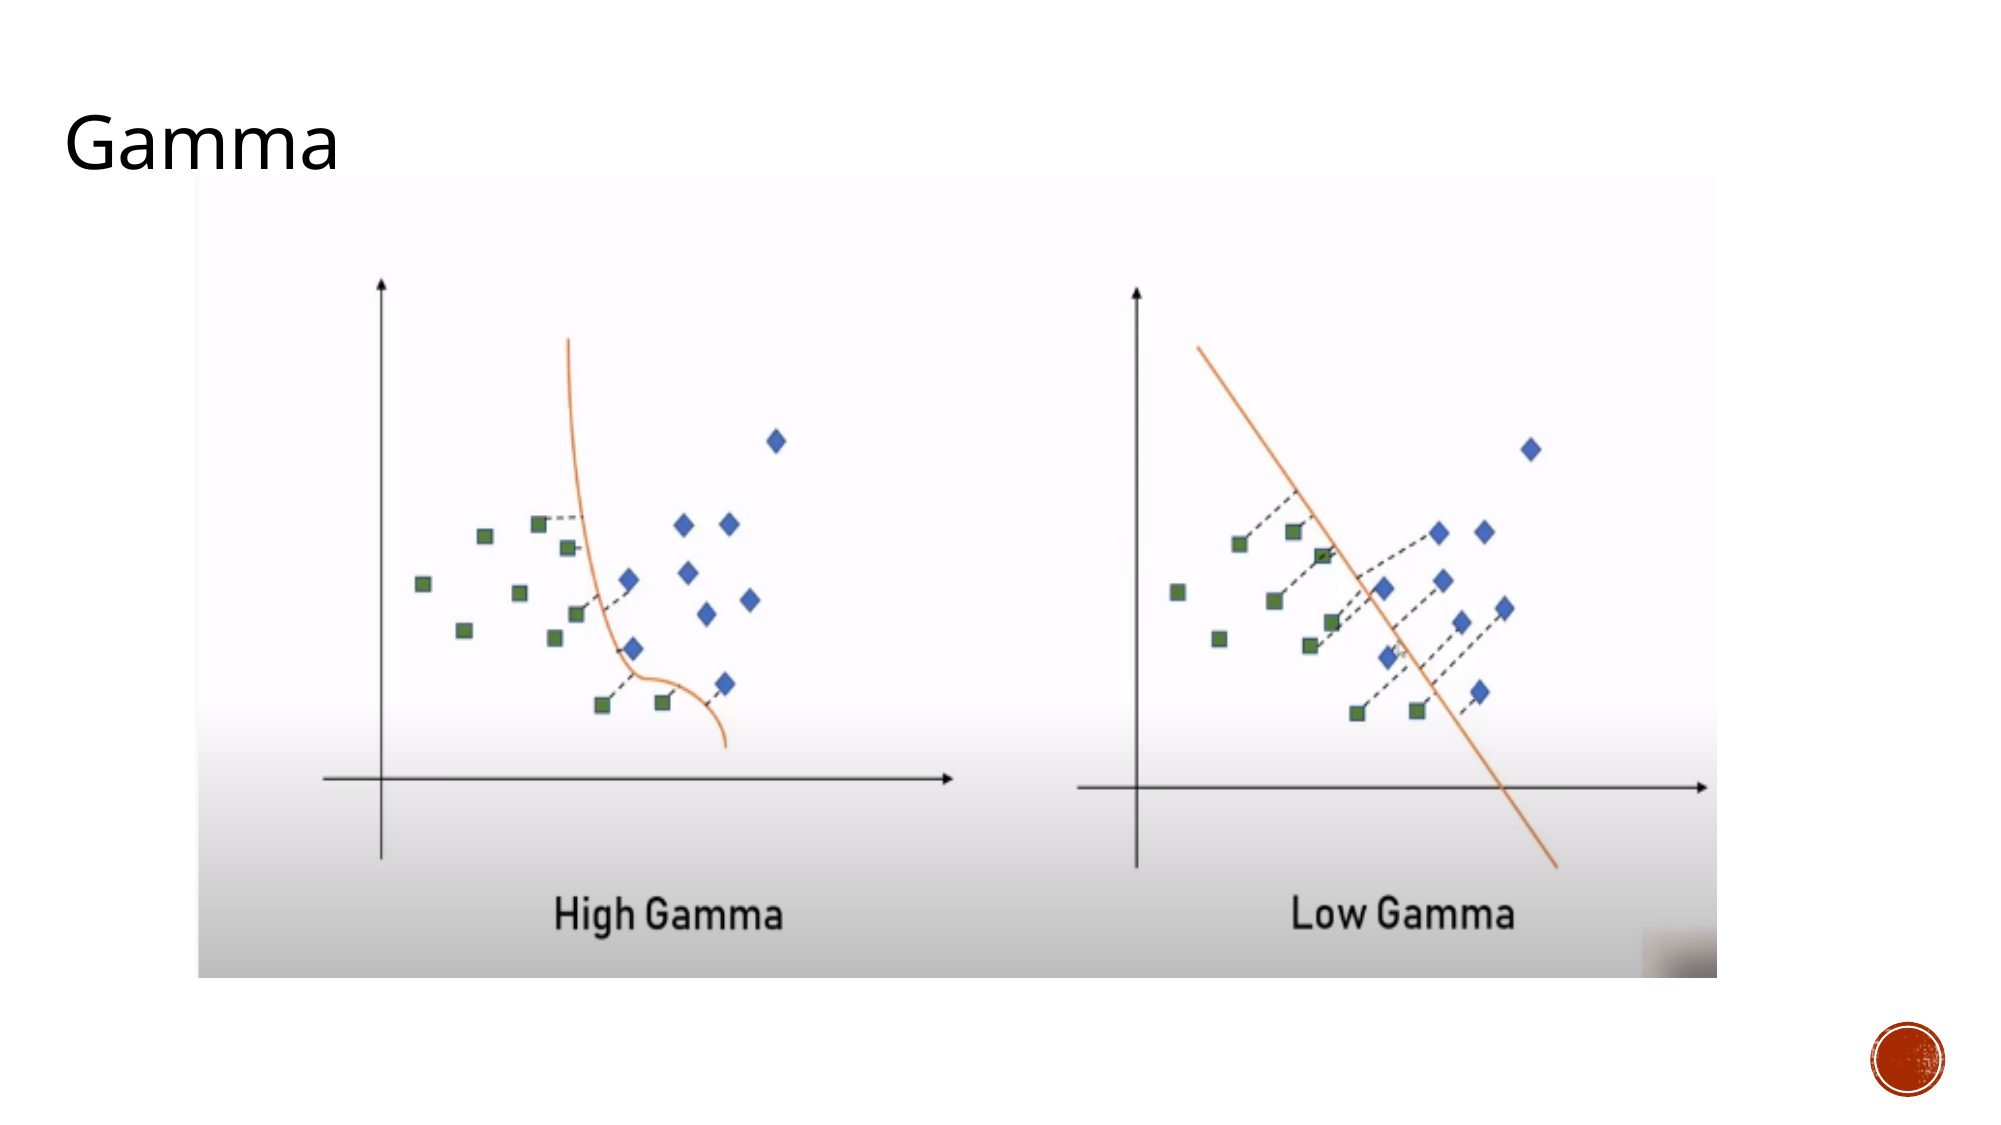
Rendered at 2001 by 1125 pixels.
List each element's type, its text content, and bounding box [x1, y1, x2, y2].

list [196, 178, 1713, 975]
text_box Gamma [48, 86, 357, 192]
